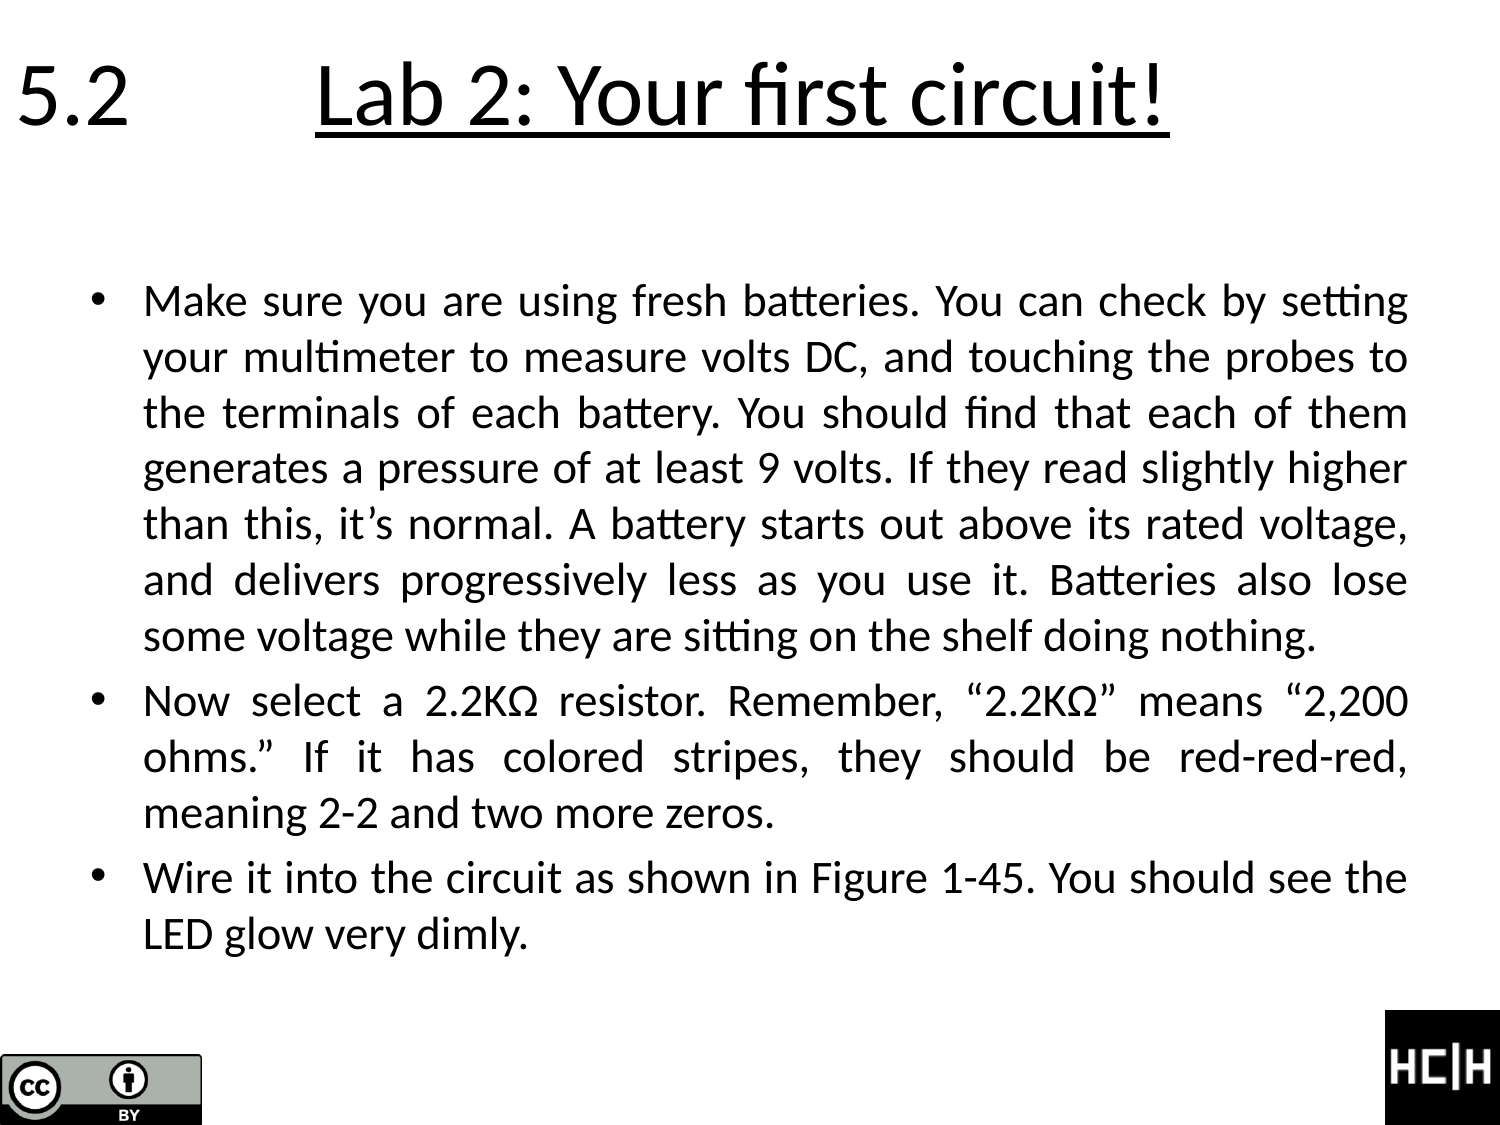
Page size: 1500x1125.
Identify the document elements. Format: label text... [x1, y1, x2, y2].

list Make sure you are using fresh batteries. You can check by setting your multimeter to measure volts DC, and touching the probes to the terminals of each battery. You should find that each of them generates a pressure of at least 9 volts. If they read slightly higher than this, it’s normal. A battery starts out above its rated voltage, and delivers progressively less as you use it. Batteries also lose some voltage while they are sitting on the shelf doing nothing. Now select a 2.2KΩ resistor. Remember, “2.2KΩ” means “2,200 ohms.” If it has colored stripes, they should be red-red-red, meaning 2-2 and two more zeros. Wire it into the circuit as shown in Figure 1-45. You should see the LED glow very dimly. [75, 262, 1425, 1005]
picture [1385, 1010, 1500, 1125]
picture [0, 1054, 202, 1125]
title 5.2 Lab 2: Your first circuit! [0, 0, 1500, 183]
